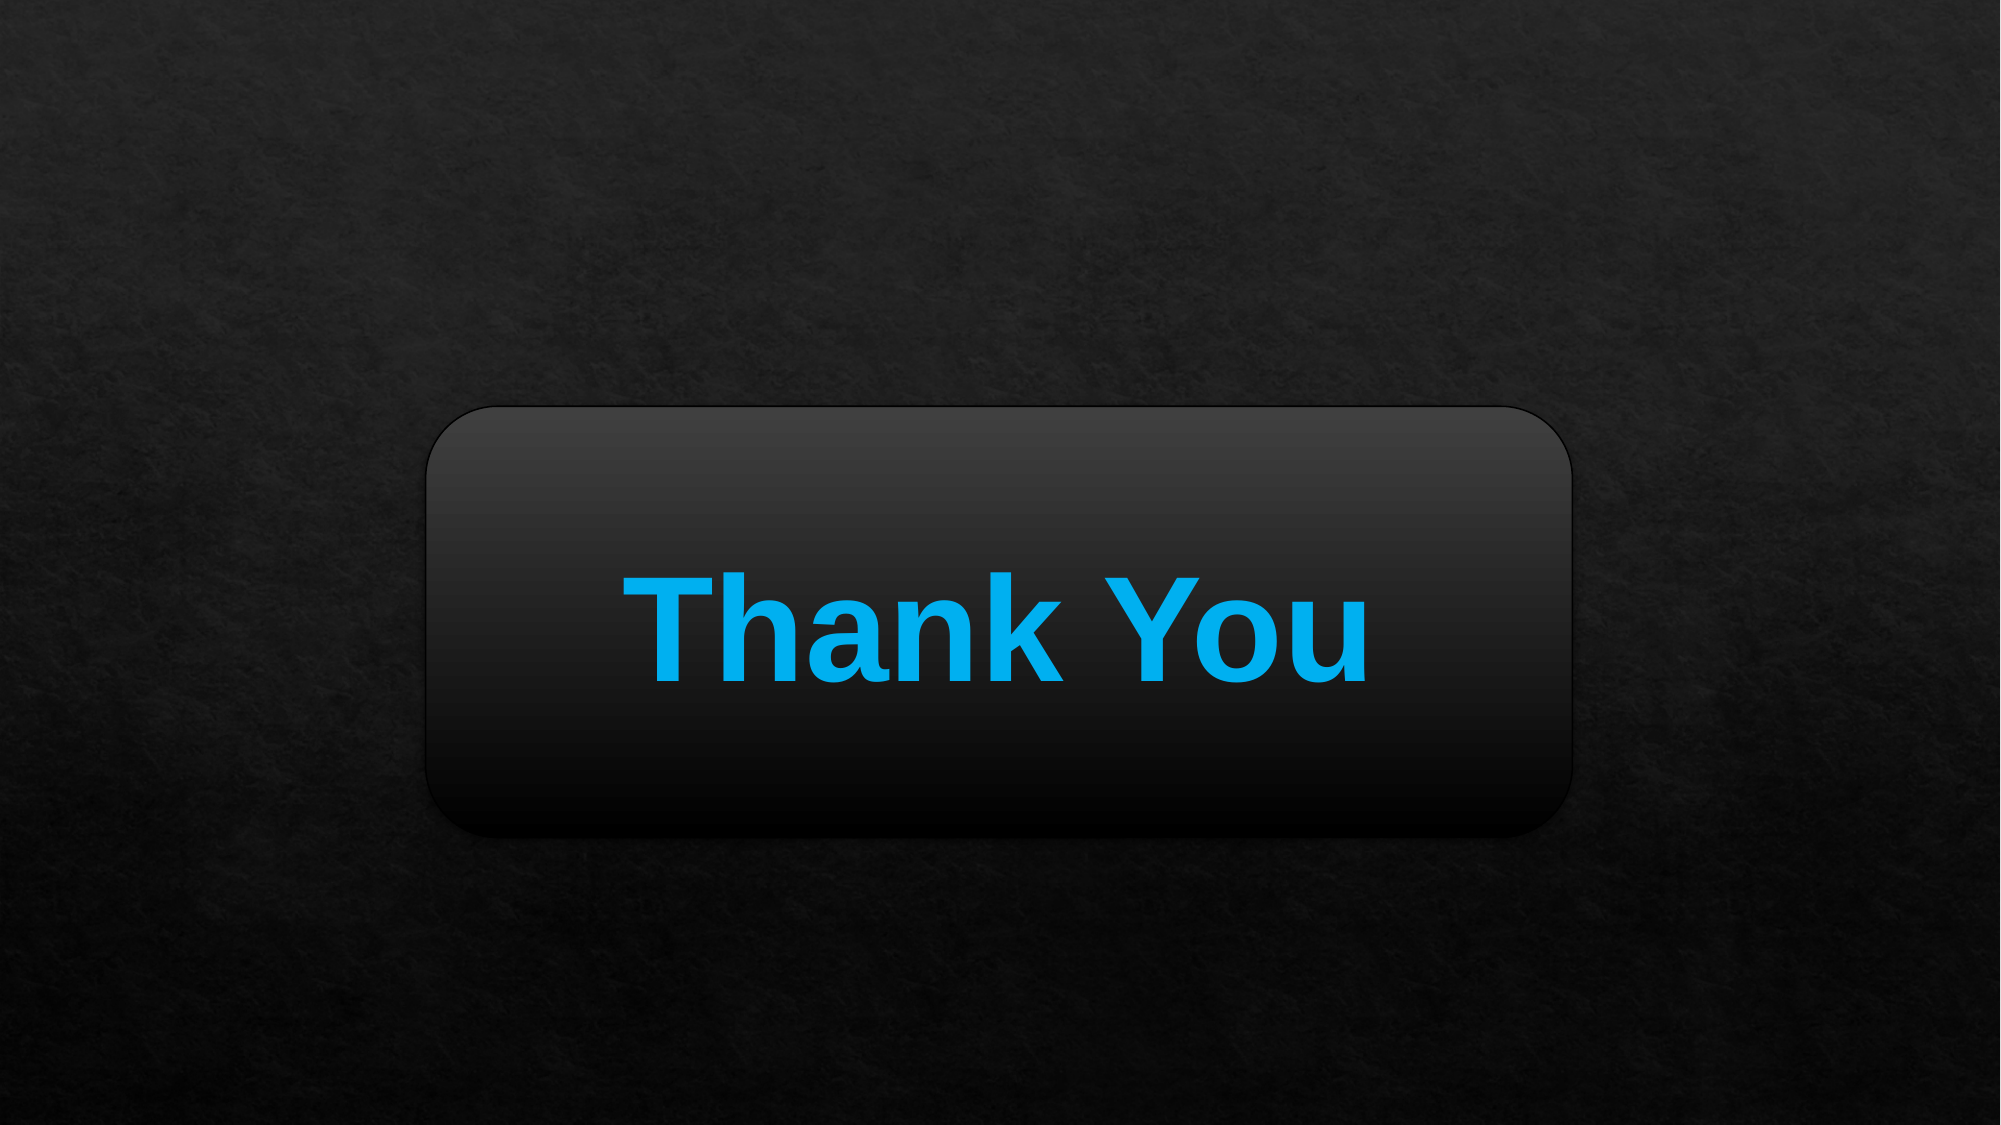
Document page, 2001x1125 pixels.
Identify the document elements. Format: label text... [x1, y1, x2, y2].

text_box Thank You [424, 405, 1574, 839]
